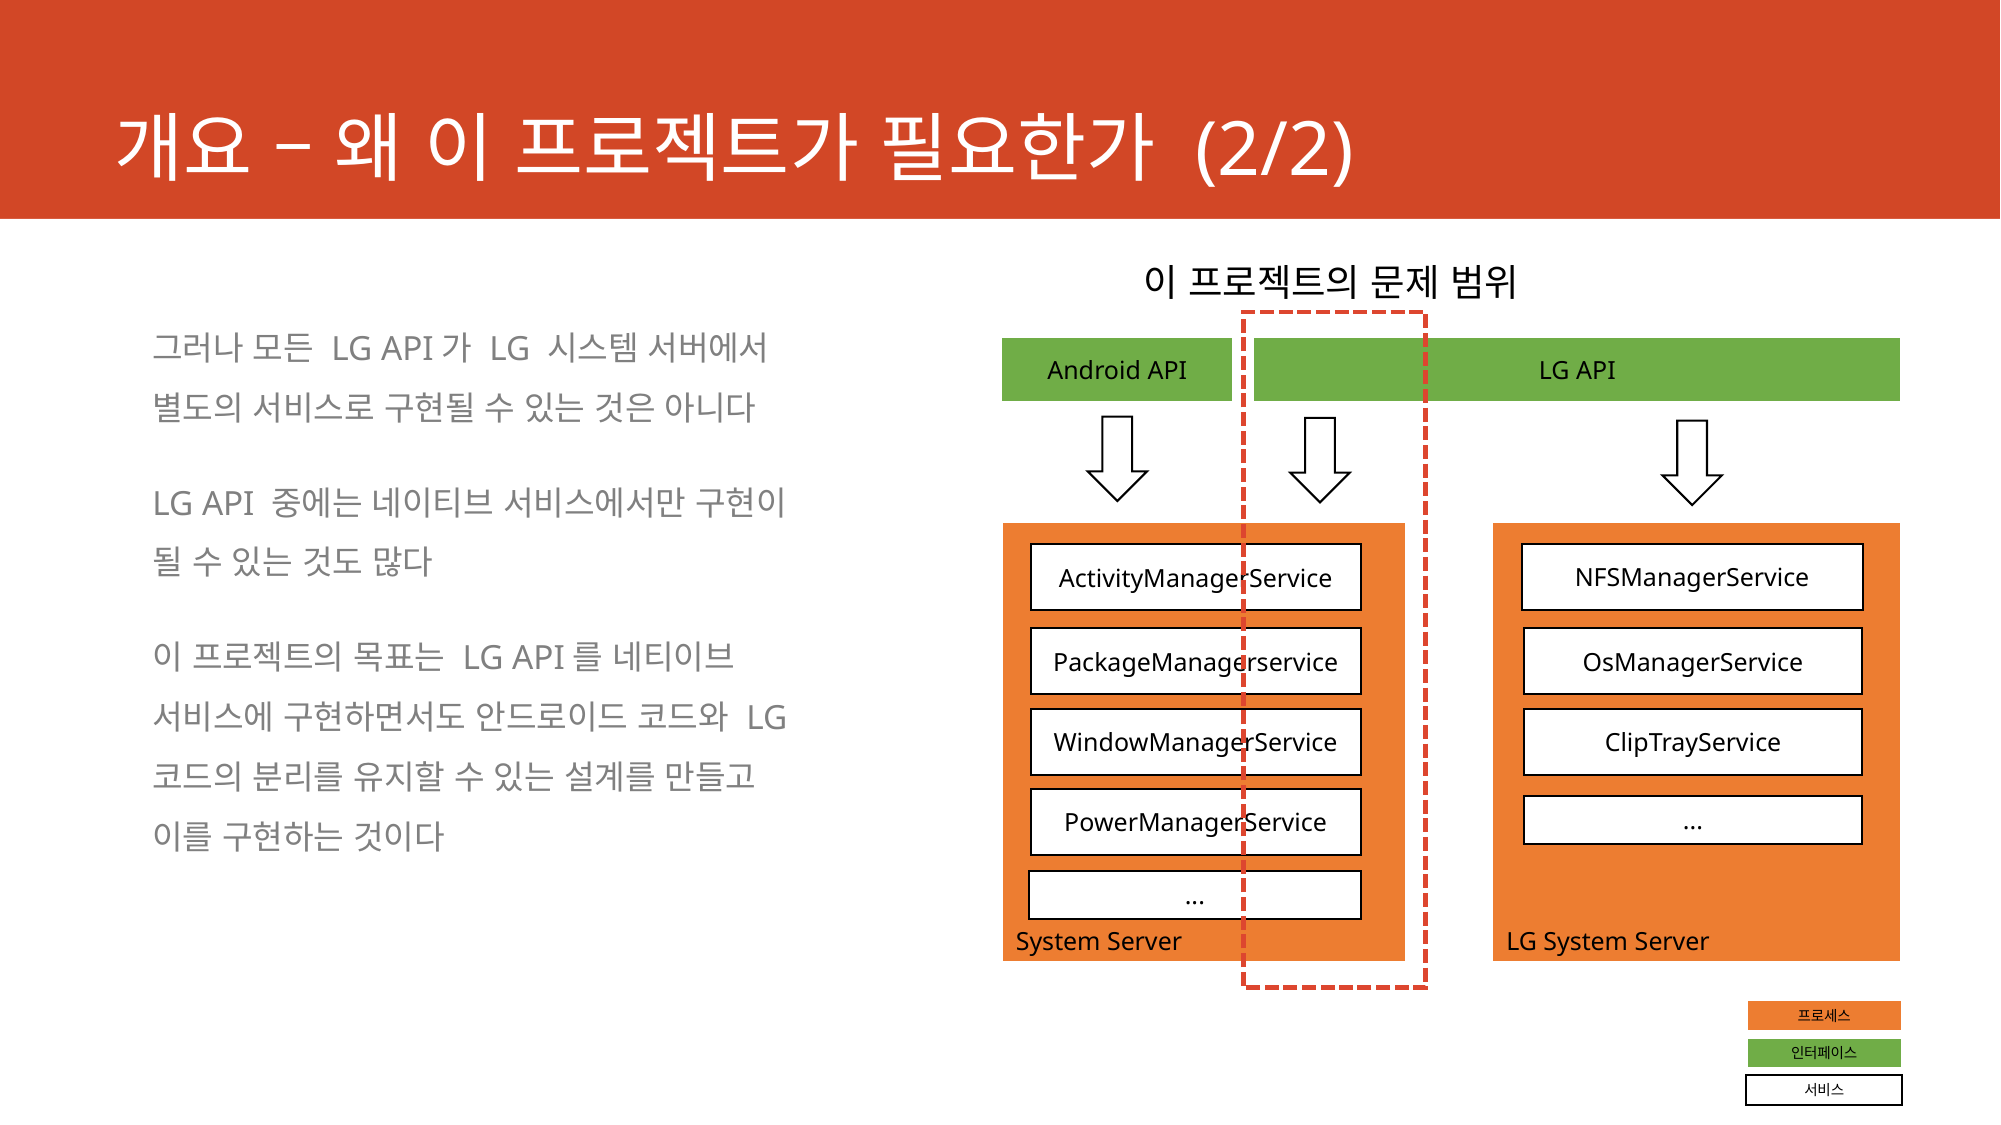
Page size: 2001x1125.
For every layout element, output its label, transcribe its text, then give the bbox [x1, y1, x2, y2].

text_box ClipTrayService [1523, 708, 1863, 776]
text_box LG System Server [1490, 520, 1904, 964]
text_box System Server [999, 520, 1243, 964]
text_box 인터페이스 [1745, 1036, 1904, 1070]
text_box ... [1028, 870, 1243, 920]
text_box ... [1523, 795, 1863, 845]
text_box PowerManagerService [1030, 788, 1243, 856]
text_box ActivityManagerService [1030, 543, 1243, 611]
text_box Android API [999, 335, 1235, 404]
text_box PackageManagerservice [1030, 627, 1243, 695]
text_box 이 프로젝트의 문제 범위 [1128, 251, 1535, 312]
list 그러나 모든 LG API가 LG 시스템 서버에서 별도의 서비스로 구현될 수 있는 것은 아니다 LG API 중에는 네이티브 서비스에서만 구현이 될 수 있는 것도 많다 이 프로젝트의 목표는 LG API를 네티이브 서비스에 구현하면서도 안드로이드 코드와 LG코드의 분리를 유지할 수 있는 설계를 만들고 이를 구현하는 것이다 [137, 299, 822, 1014]
text_box [1242, 312, 1427, 989]
text_box LG API [1426, 335, 1904, 404]
text_box [1659, 419, 1725, 507]
text_box OsManagerService [1523, 627, 1863, 695]
text_box 서비스 [1745, 1074, 1903, 1106]
text_box 프로세스 [1745, 998, 1904, 1033]
text_box [1085, 415, 1150, 503]
text_box WindowManagerService [1030, 708, 1243, 776]
title 개요 – 왜 이 프로젝트가 필요한가 (2/2) [99, 0, 1863, 199]
text_box NFSManagerService [1521, 543, 1864, 611]
